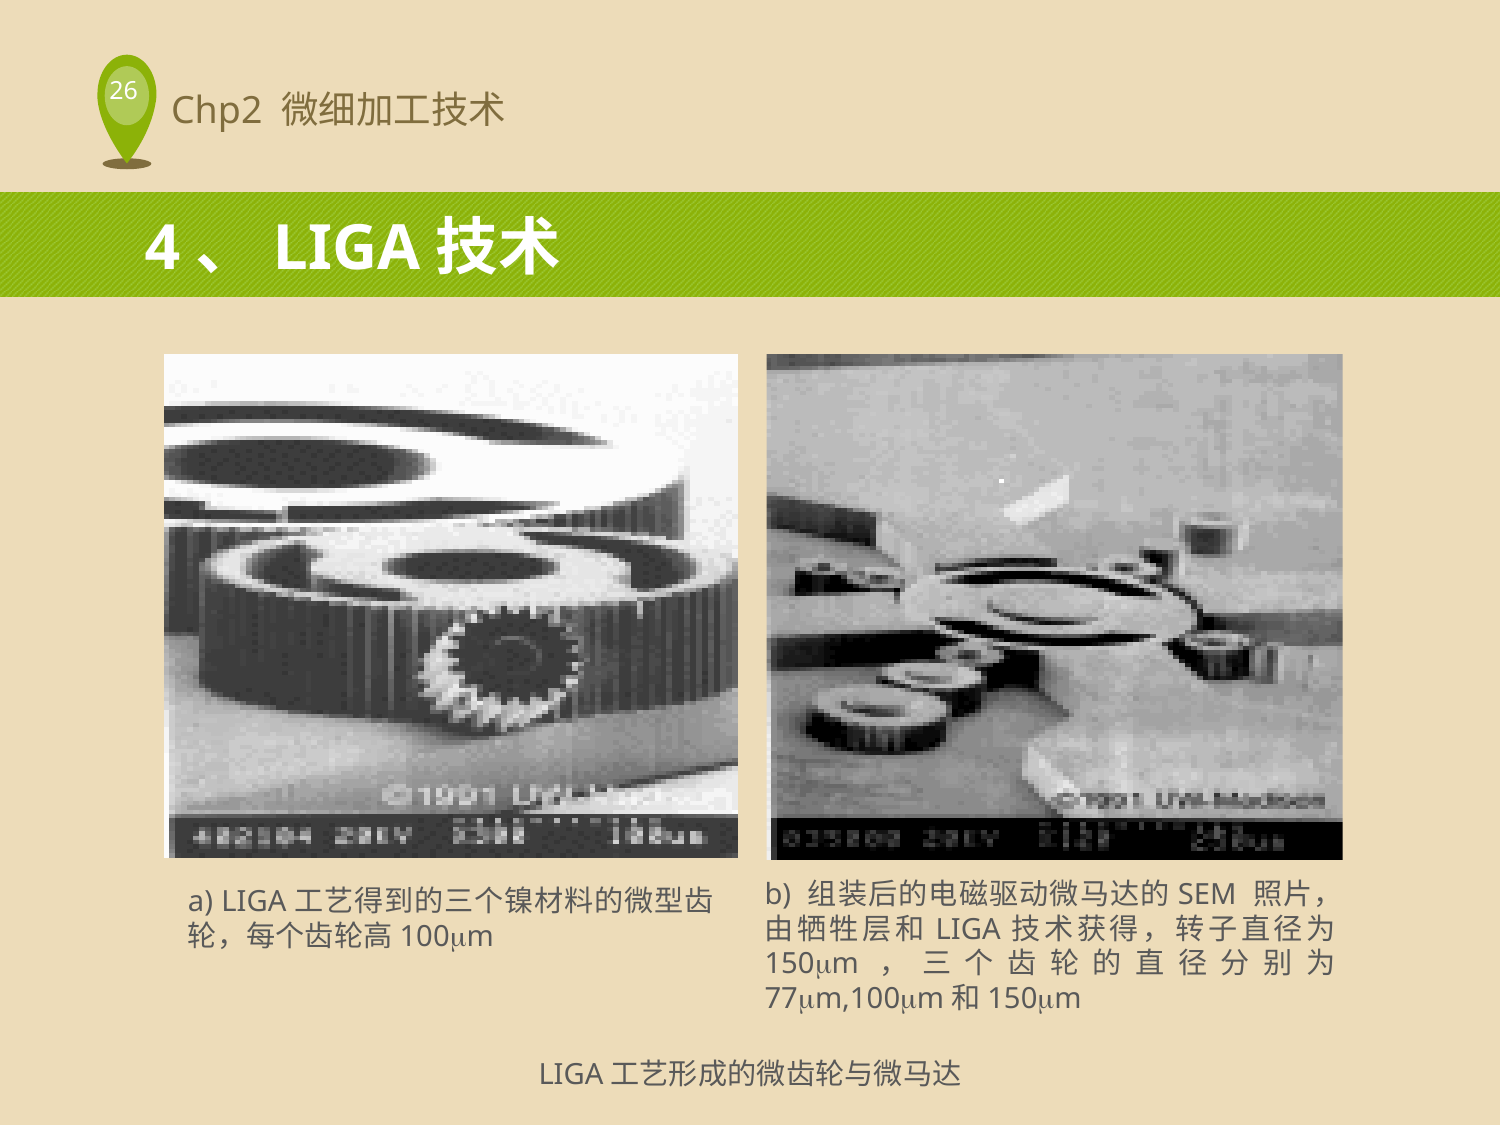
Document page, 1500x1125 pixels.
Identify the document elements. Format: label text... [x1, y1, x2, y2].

text_box Chp2 微细加工技术 [156, 78, 521, 139]
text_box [163, 354, 1343, 1124]
text_box 4、LIGA技术 [0, 192, 1500, 297]
